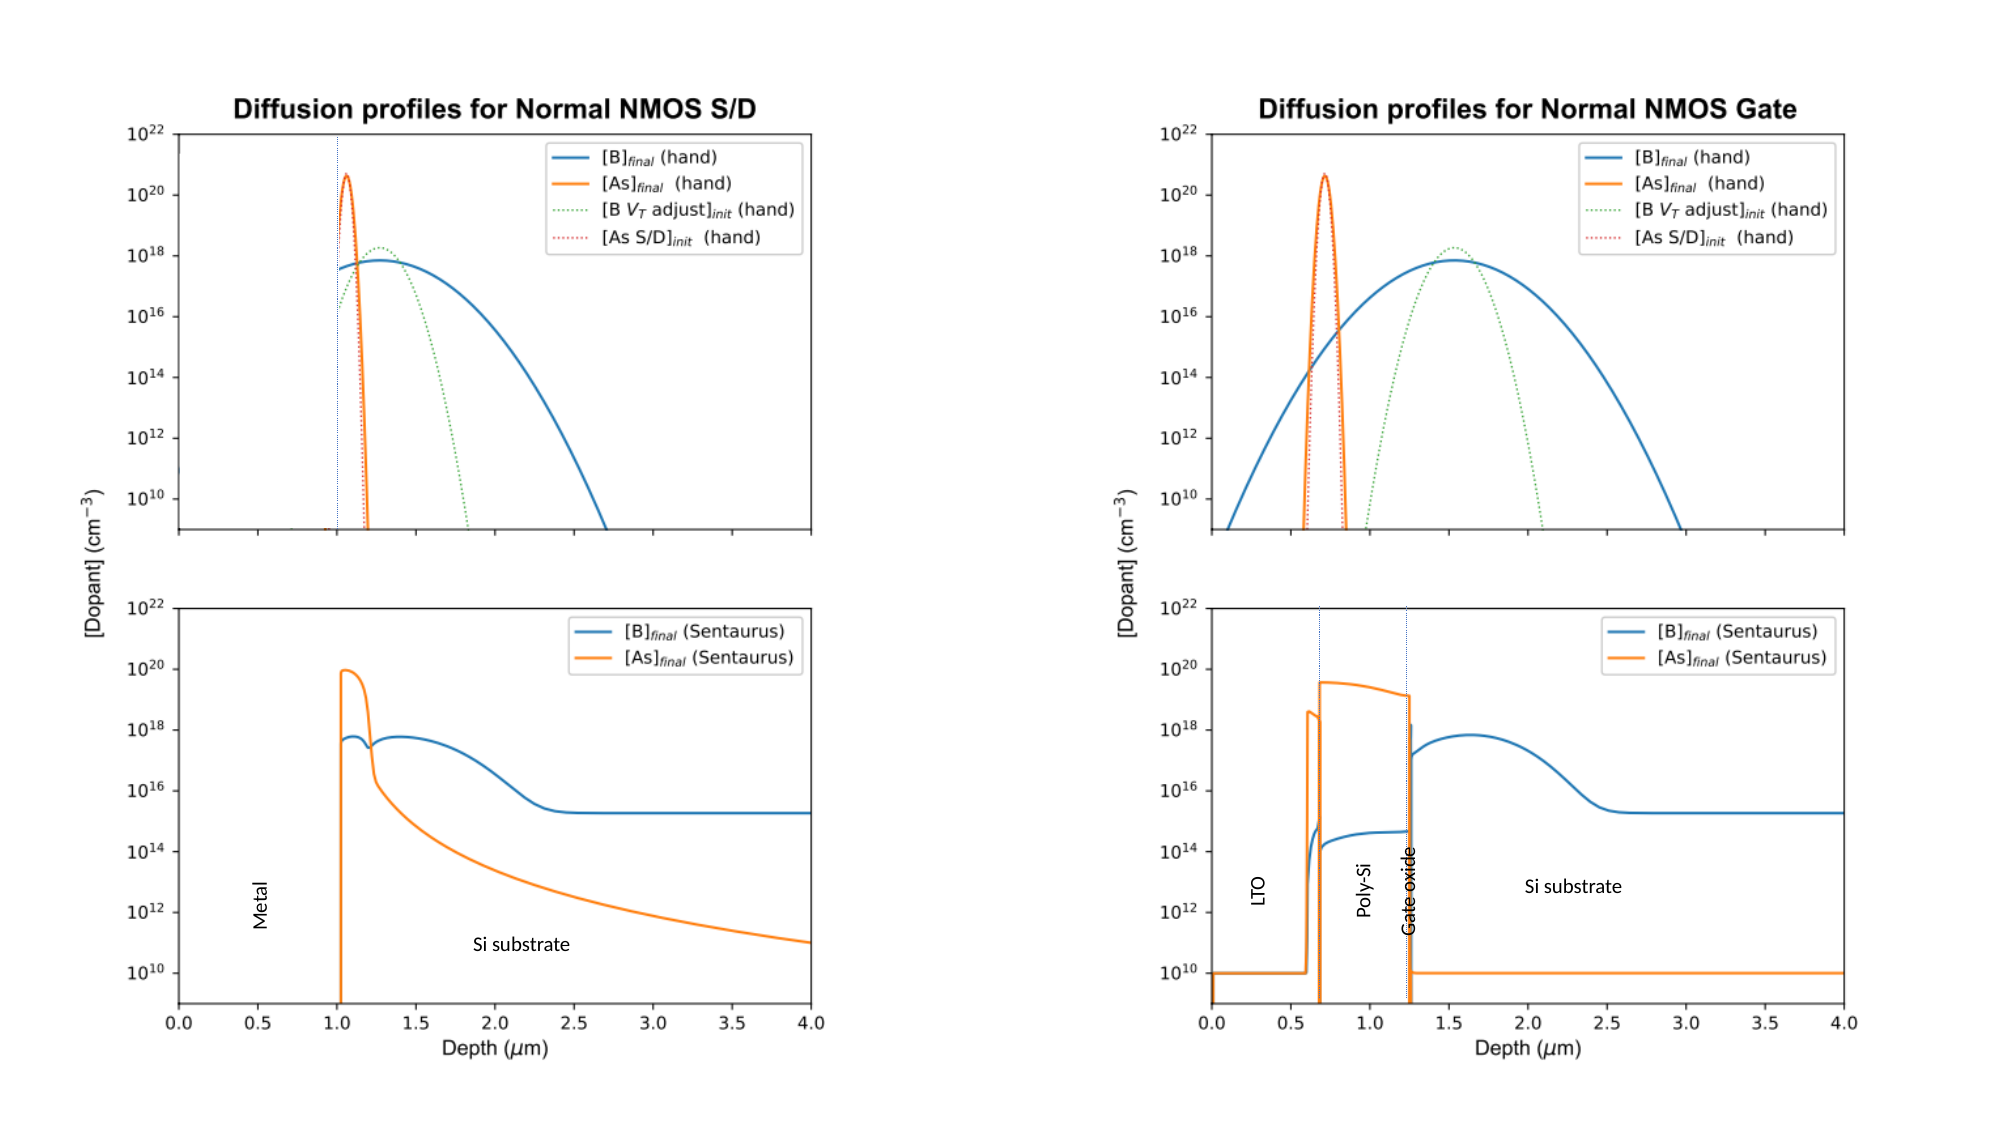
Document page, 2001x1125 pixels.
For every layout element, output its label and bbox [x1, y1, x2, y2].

text_box [77, 0, 890, 1125]
text_box [1110, 0, 1923, 1125]
